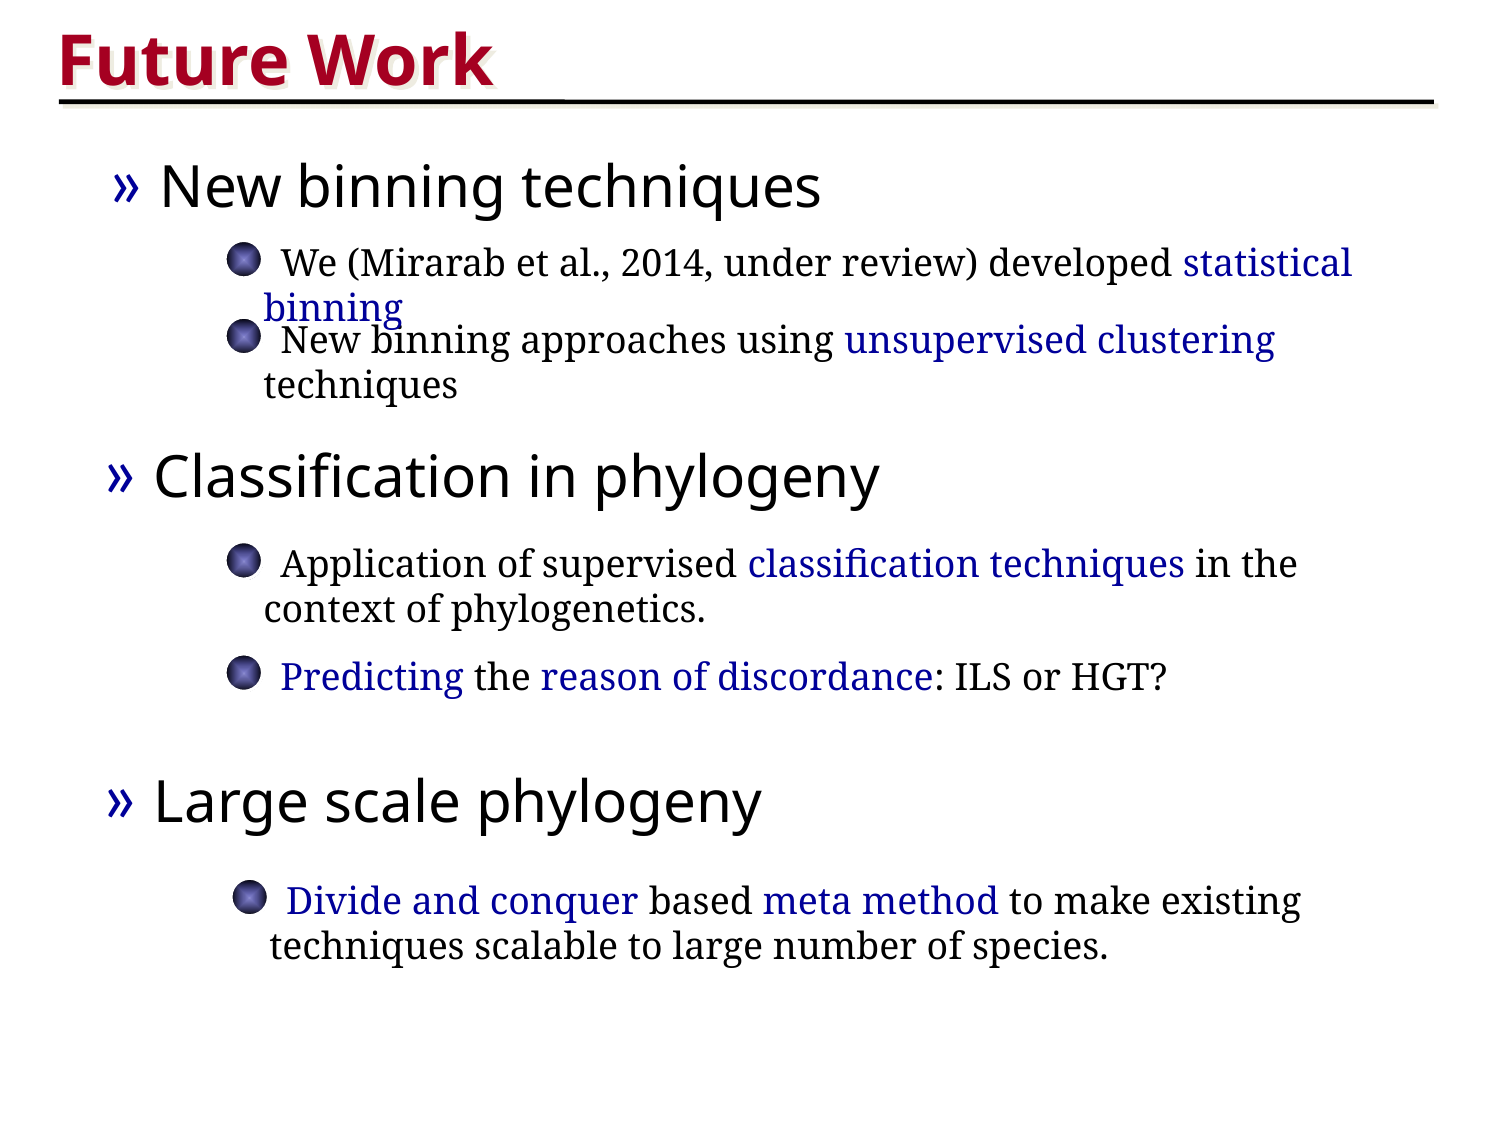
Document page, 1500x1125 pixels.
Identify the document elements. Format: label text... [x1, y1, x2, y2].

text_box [224, 532, 1442, 640]
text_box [224, 231, 1442, 293]
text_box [224, 308, 1442, 370]
text_box Future Work [41, 7, 1394, 108]
text_box » Classification in phylogeny [70, 414, 1346, 516]
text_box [224, 644, 1442, 706]
text_box » Large scale phylogeny [70, 739, 1346, 840]
text_box » New binning techniques [76, 125, 1352, 226]
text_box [230, 869, 1448, 976]
